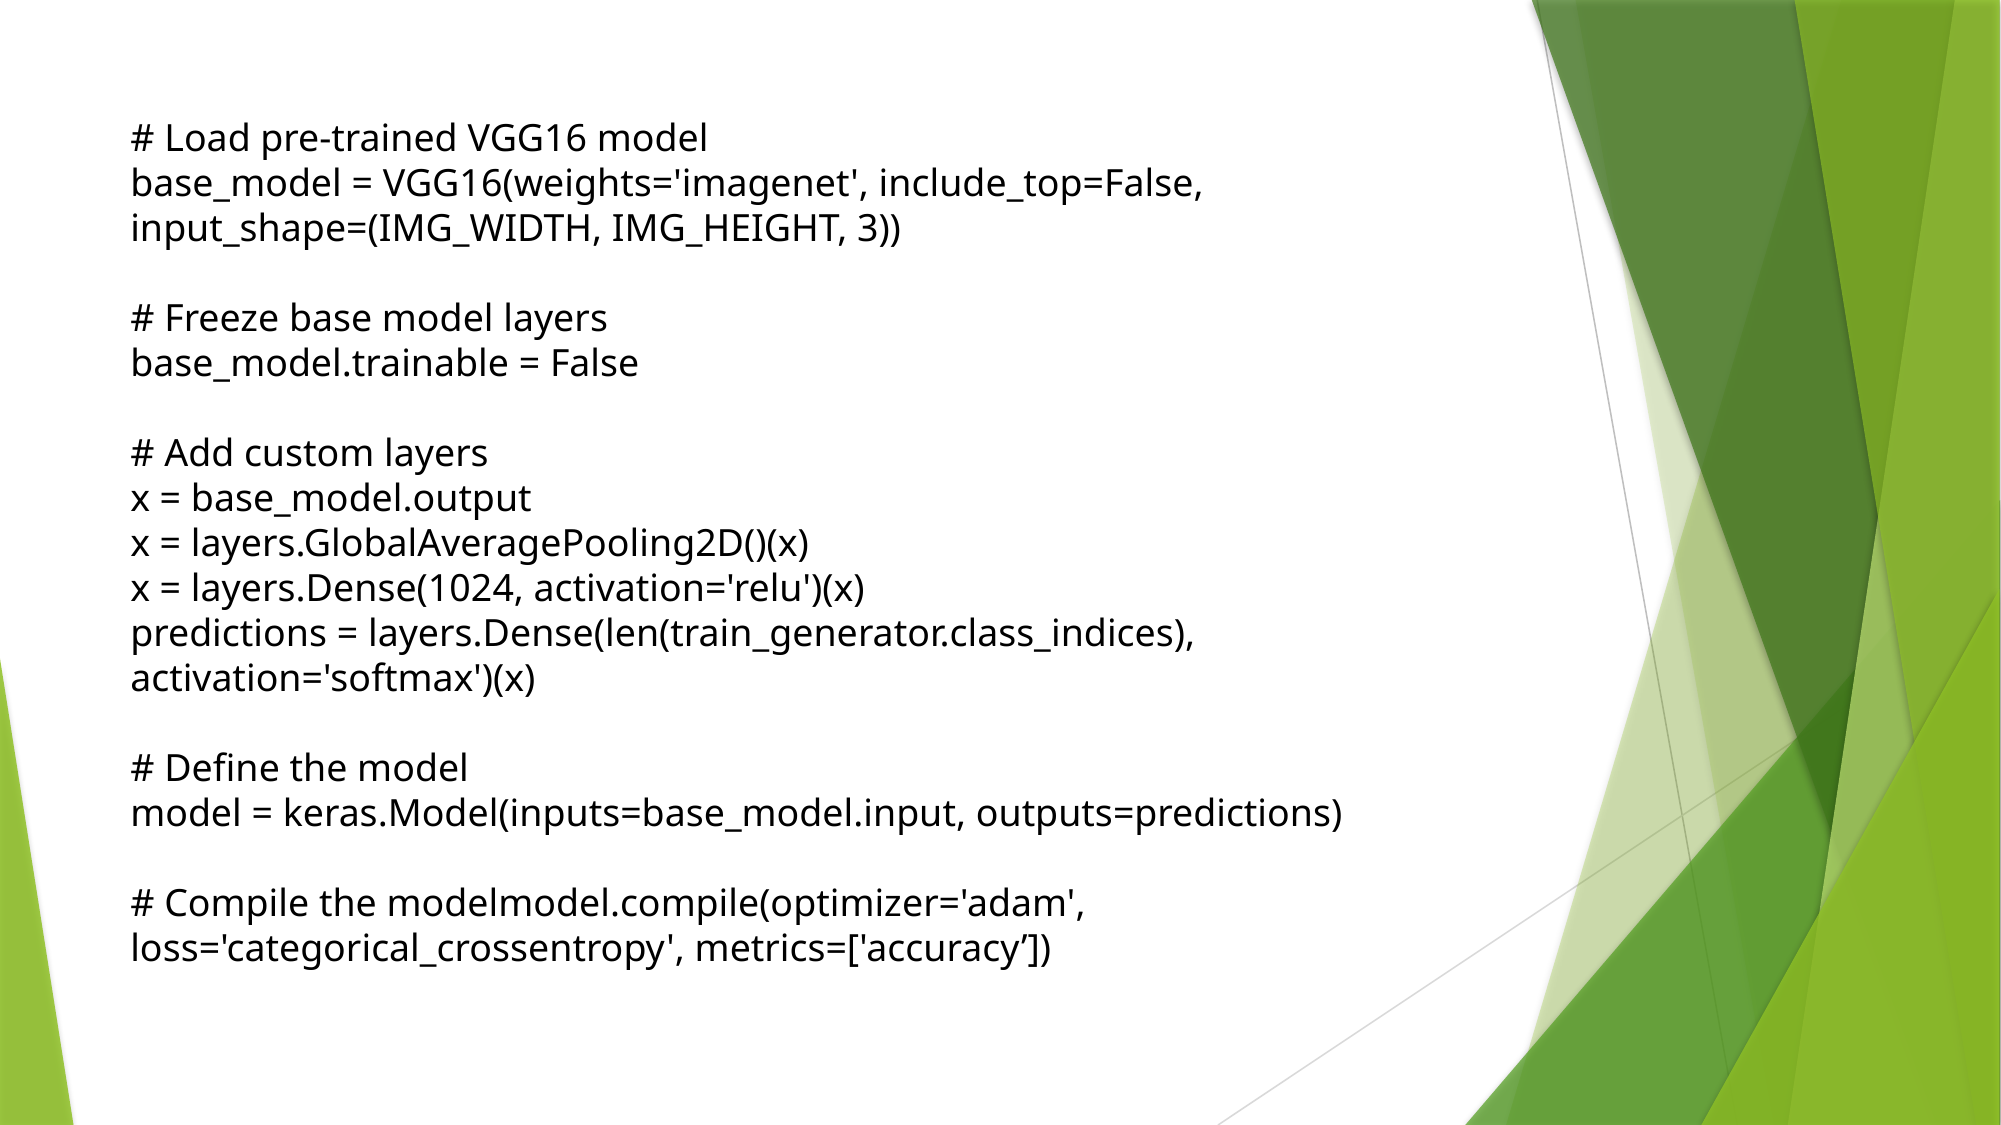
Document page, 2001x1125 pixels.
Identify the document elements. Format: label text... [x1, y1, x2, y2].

text_box # Load pre-trained VGG16 model base_model = VGG16(weights='imagenet', include_top=False, input_shape=(IMG_WIDTH, IMG_HEIGHT, 3)) # Freeze base model layers base_model.trainable = False # Add custom layers x = base_model.output x = layers.GlobalAveragePooling2D()(x) x = layers.Dense(1024, activation='relu')(x) predictions = layers.Dense(len(train_generator.class_indices), activation='softmax')(x) # Define the model model = keras.Model(inputs=base_model.input, outputs=predictions) # Compile the modelmodel.compile(optimizer='adam', loss='categorical_crossentropy', metrics=['accuracy’]) [115, 106, 1536, 977]
